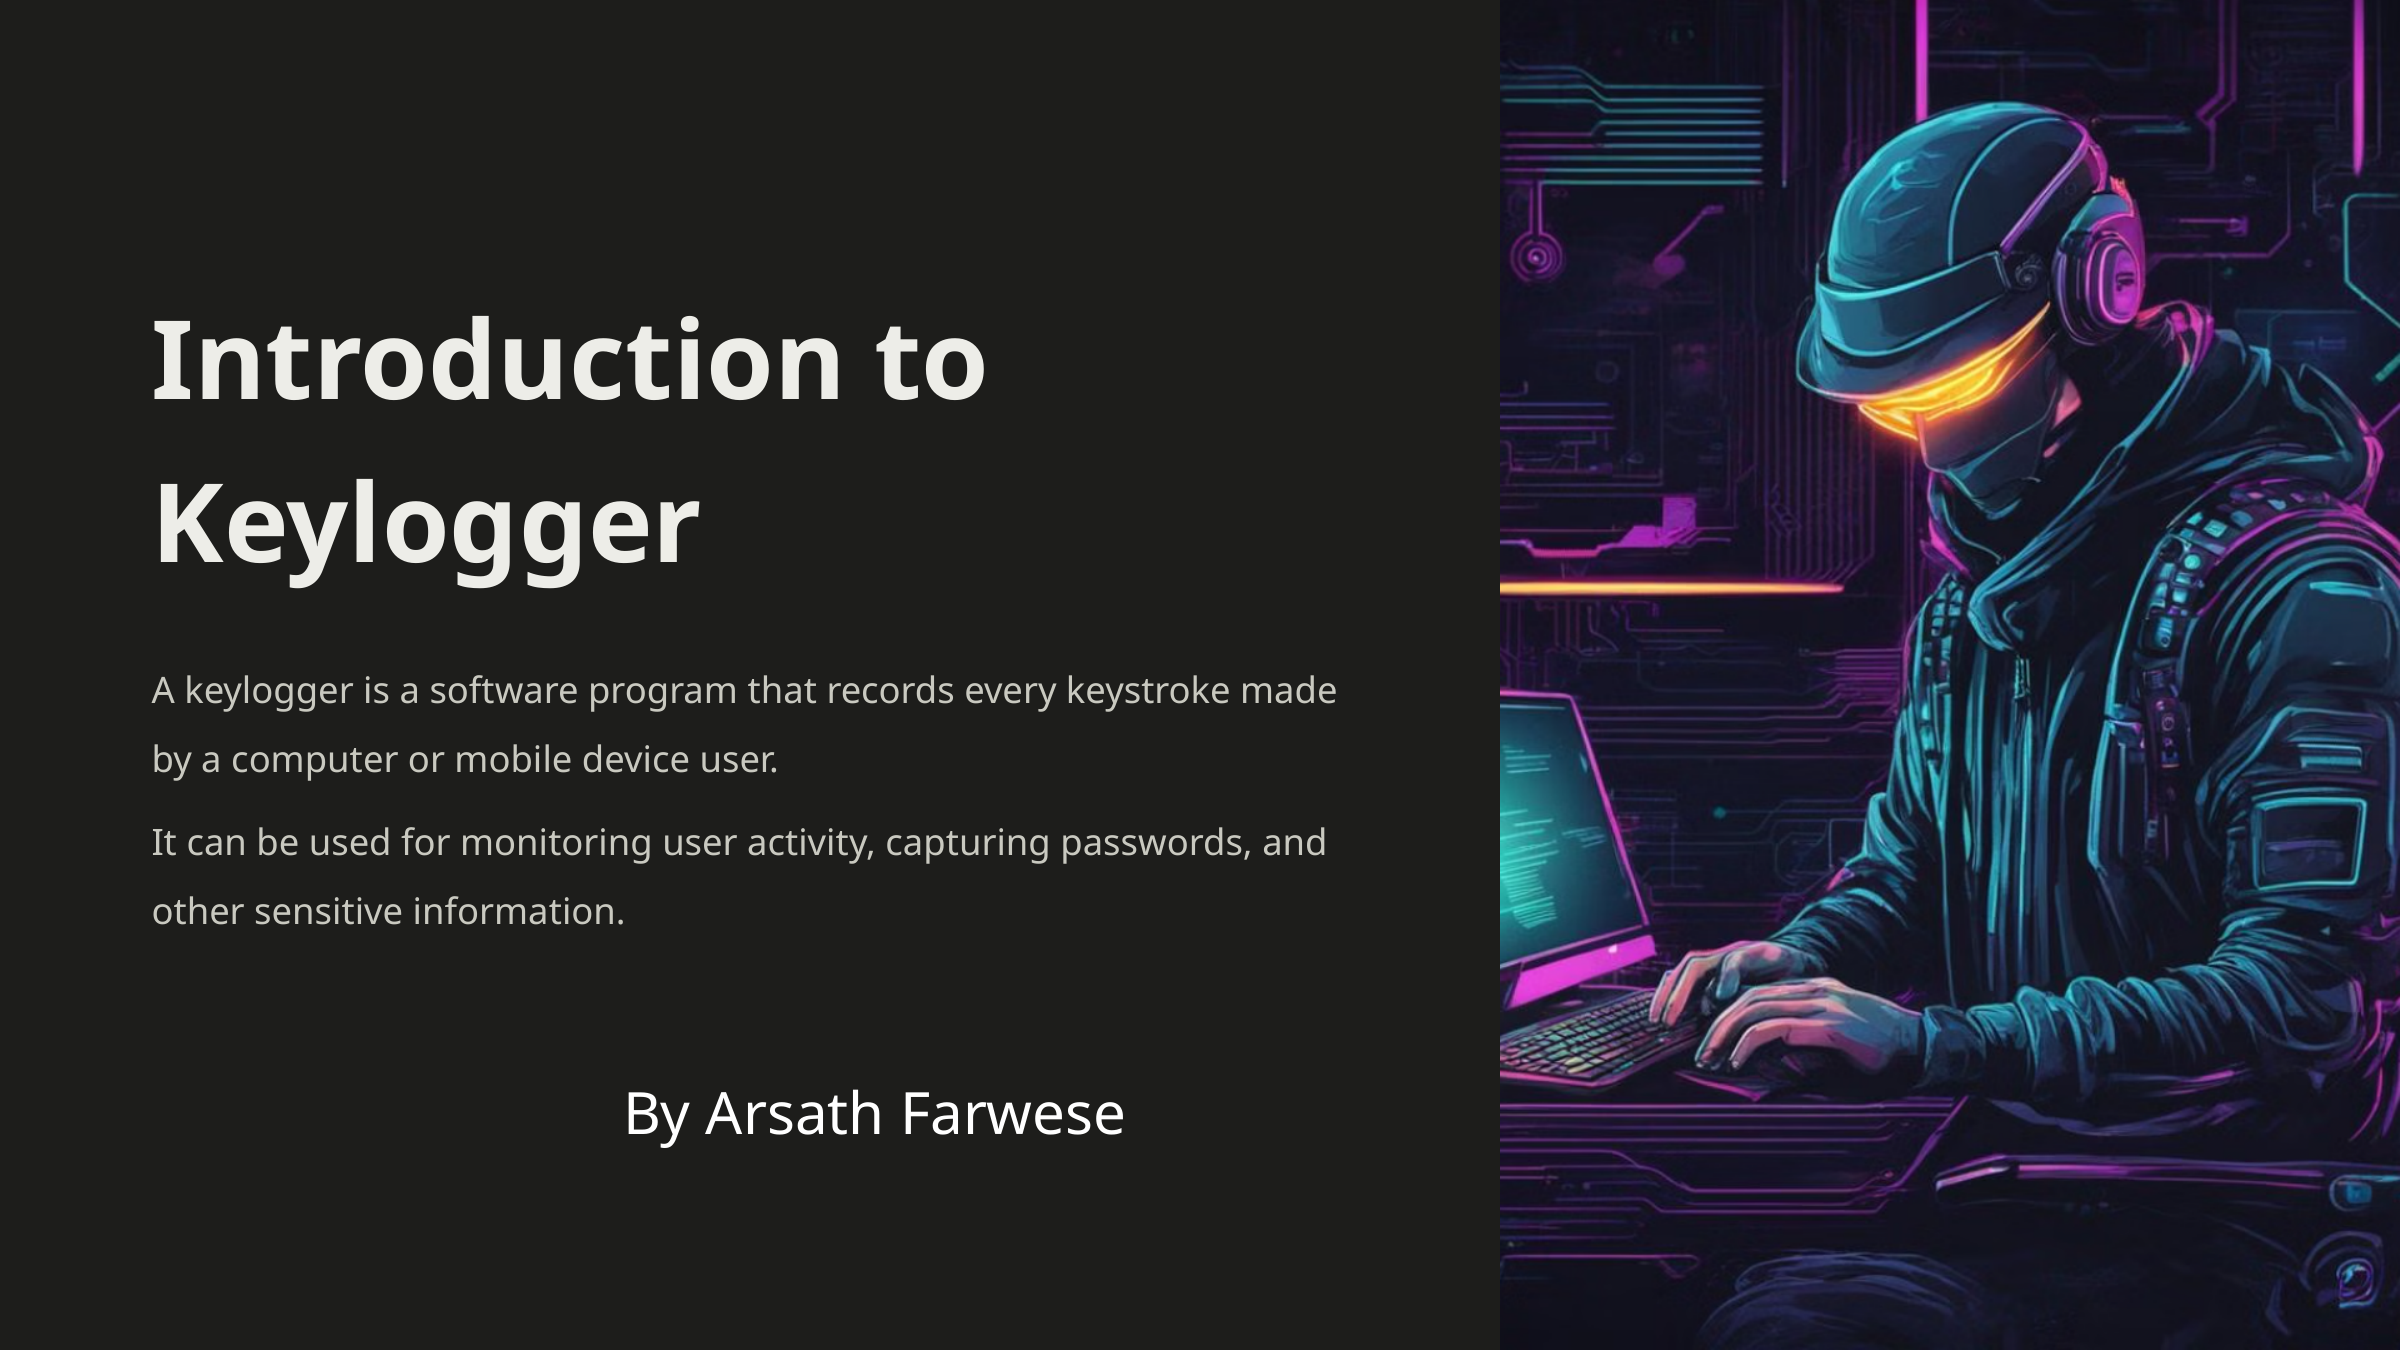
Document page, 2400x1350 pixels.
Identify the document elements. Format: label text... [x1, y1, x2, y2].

text_box Introduction to Keylogger [136, 251, 1364, 525]
text_box By Arsath Farwese [608, 1061, 1410, 1158]
picture [1499, 0, 2400, 1350]
text_box A keylogger is a software program that records every keystroke made by a computer or mobile device user. [136, 633, 1364, 751]
text_box It can be used for monitoring user activity, capturing passwords, and other sensitive information. [136, 785, 1364, 902]
text_box [0, 0, 1497, 1350]
